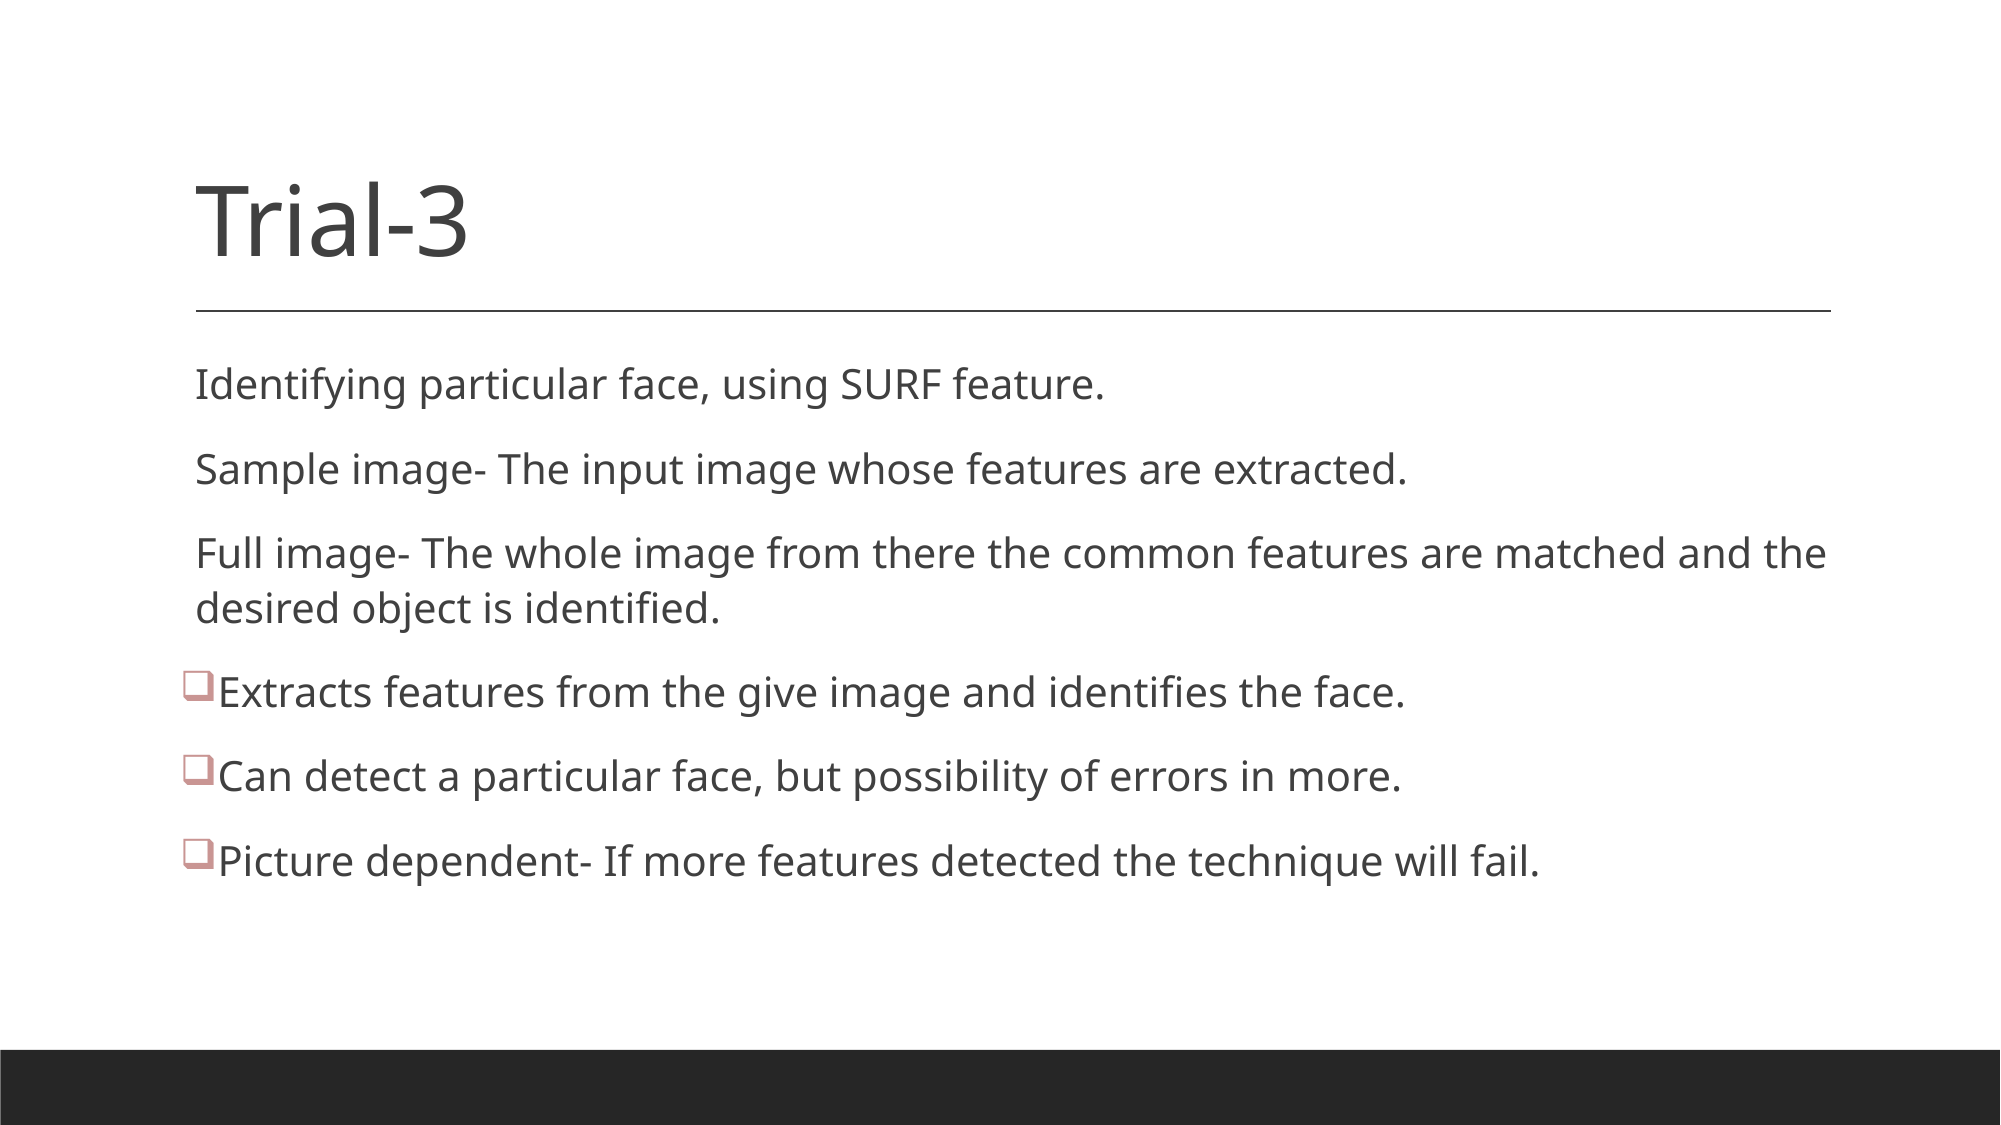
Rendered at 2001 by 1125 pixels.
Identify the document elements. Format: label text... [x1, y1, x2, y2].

title Trial-3 [180, 47, 1830, 285]
list Identifying particular face, using SURF feature. Sample image- The input image whose features are extracted. Full image- The whole image from there the common features are matched and the desired object is identified. Extracts features from the give image and identifies the face. Can detect a particular face, but possibility of errors in more. Picture dependent- If more features detected the technique will fail. [180, 345, 1830, 963]
